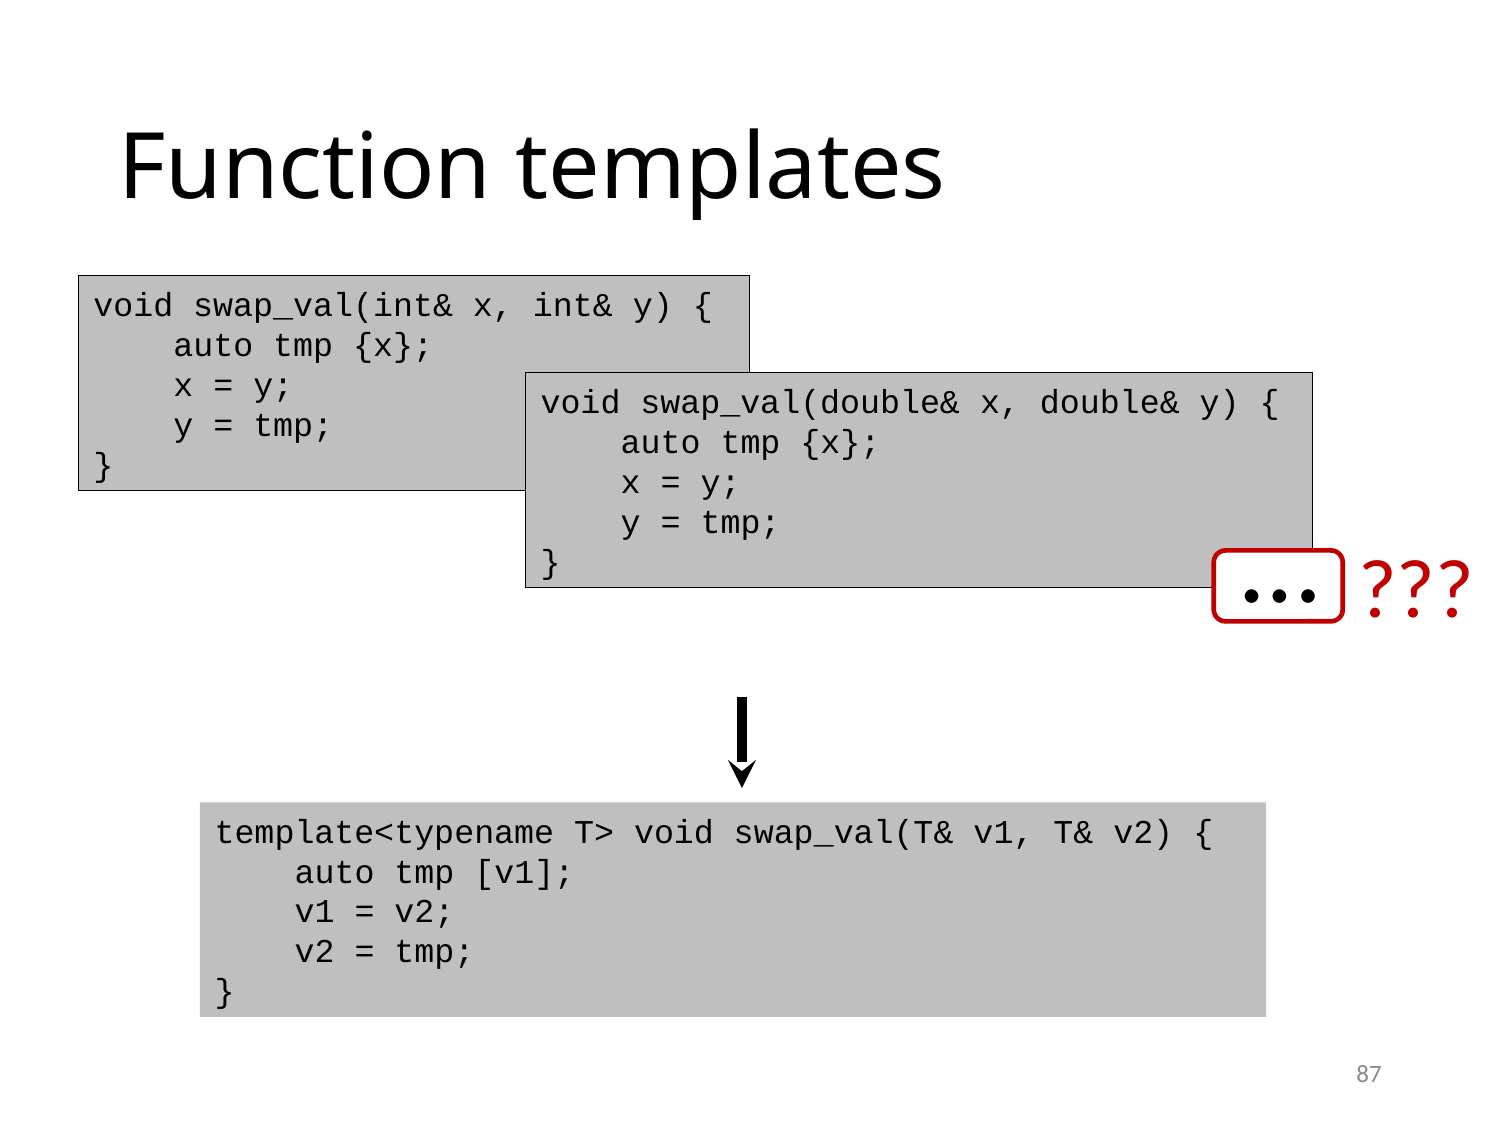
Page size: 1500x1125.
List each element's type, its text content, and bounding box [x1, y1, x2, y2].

text_box void swap_val(double& x, double& y) { auto tmp {x}; x = y; y = tmp; } [525, 372, 1313, 588]
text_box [199, 696, 1267, 1020]
text_box void swap_val(int& x, int& y) { auto tmp {x}; x = y; y = tmp; } [78, 275, 750, 491]
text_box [1213, 482, 1490, 644]
slide_number 87 [1059, 1042, 1397, 1103]
title Function templates [103, 59, 1397, 278]
